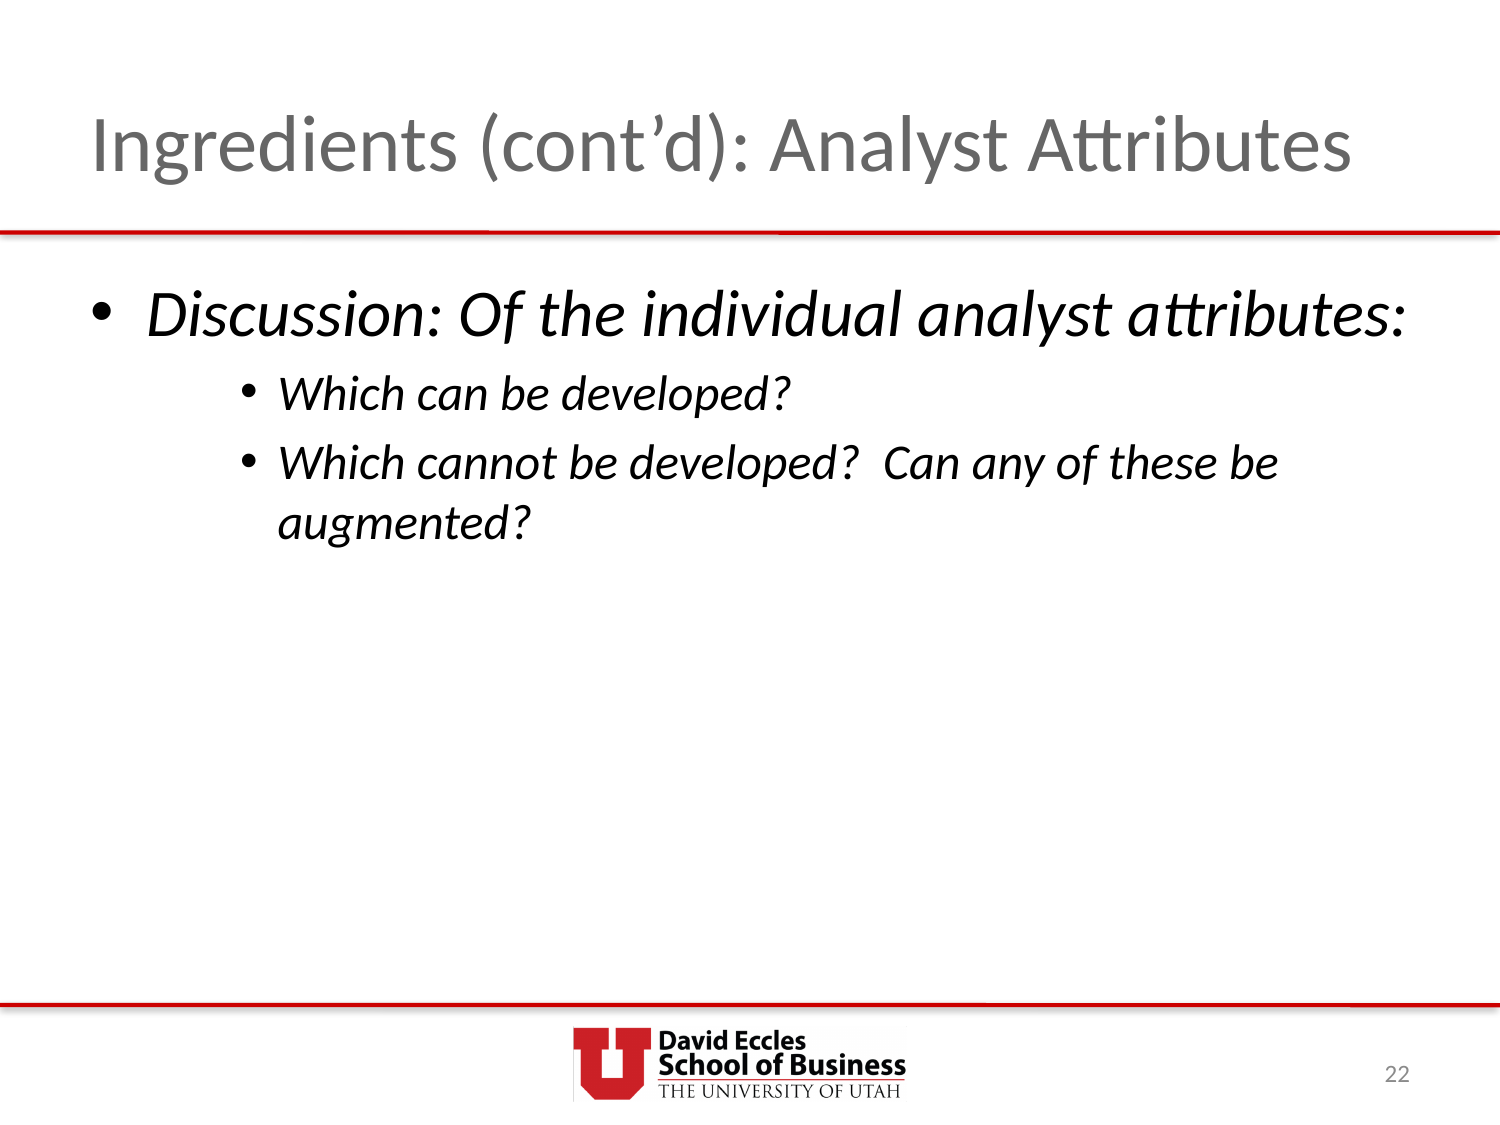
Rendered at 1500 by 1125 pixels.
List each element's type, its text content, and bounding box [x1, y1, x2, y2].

title Ingredients (cont’d): Analyst Attributes [75, 45, 1425, 233]
list Discussion: Of the individual analyst attributes: Which can be developed? Which cannot be developed? Can any of these be augmented? [75, 262, 1425, 1005]
slide_number 22 [1074, 1042, 1425, 1103]
picture [573, 1026, 907, 1102]
